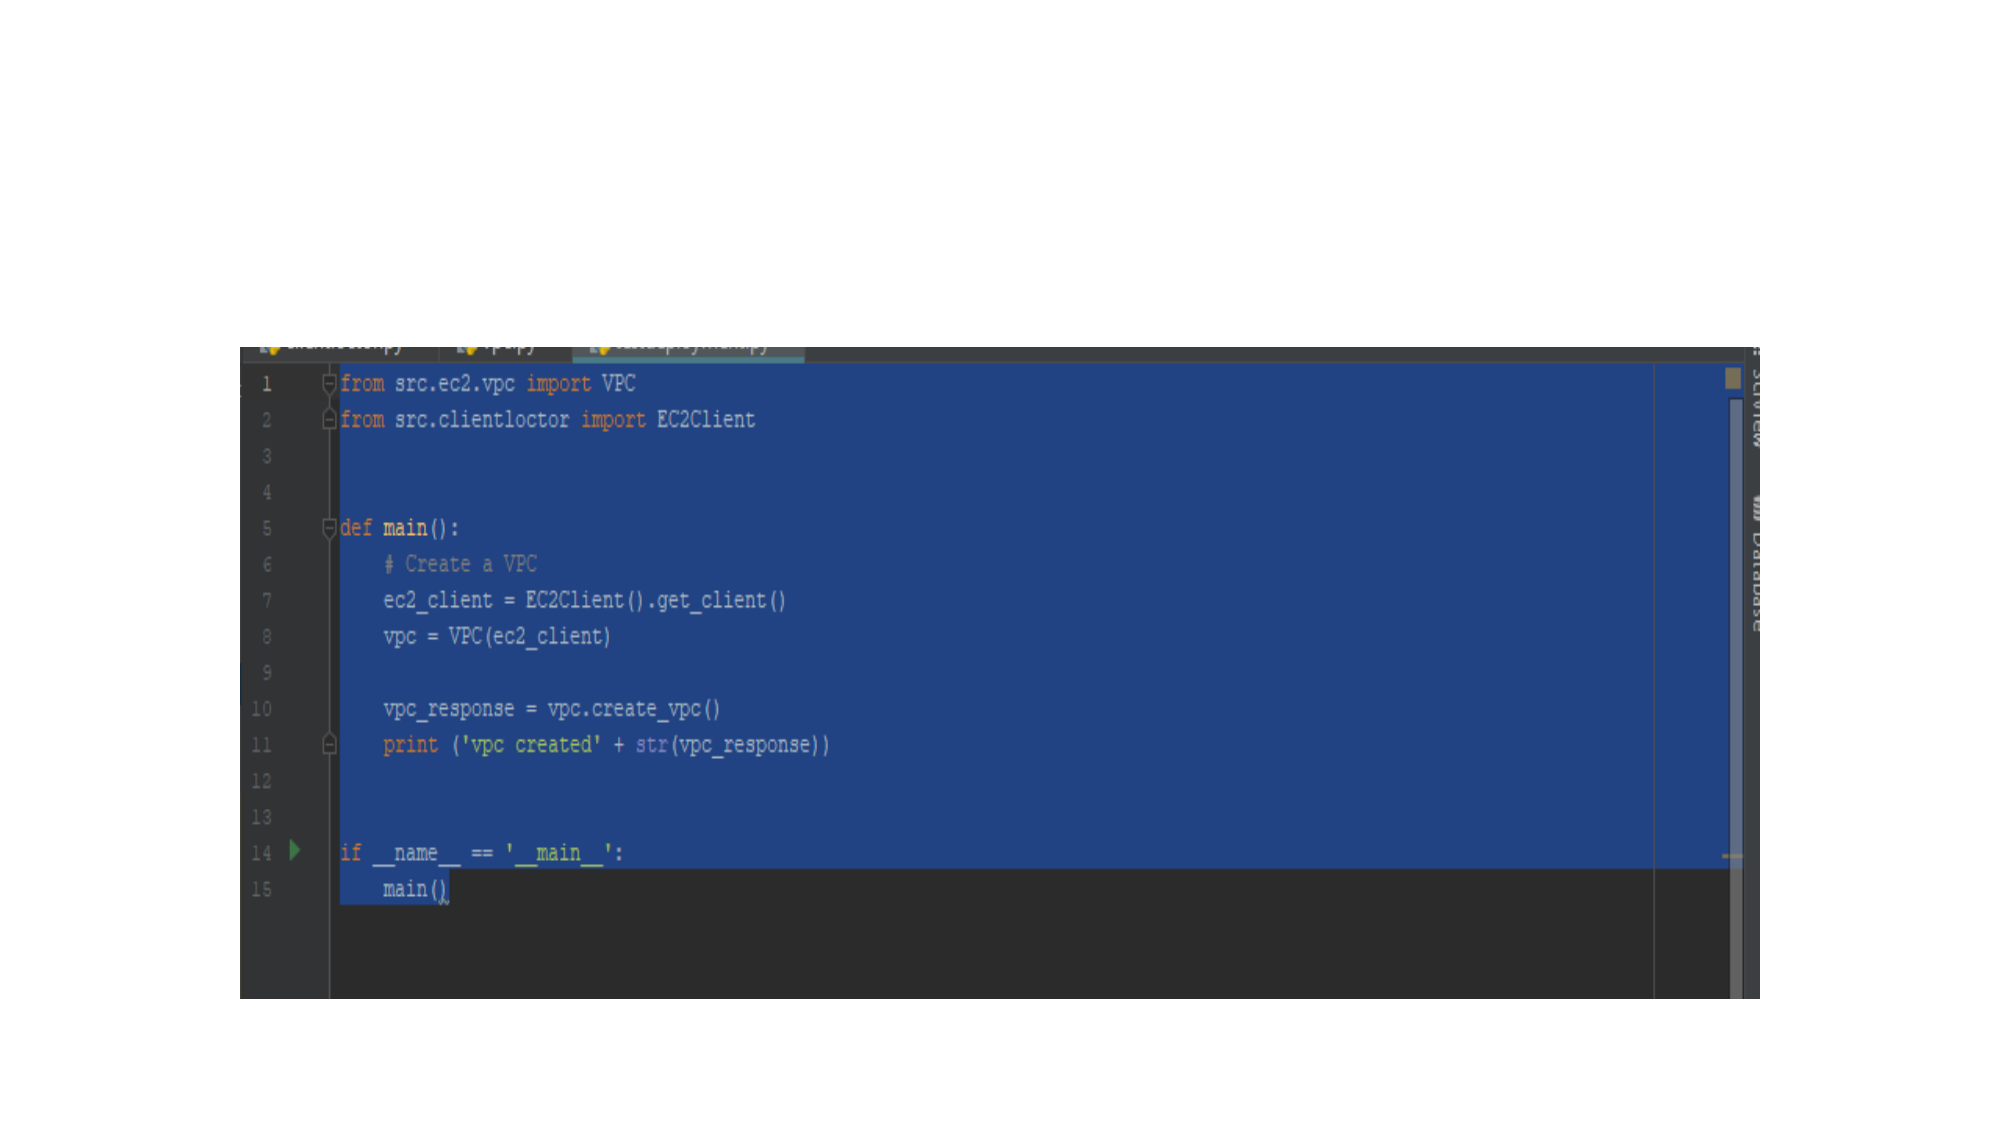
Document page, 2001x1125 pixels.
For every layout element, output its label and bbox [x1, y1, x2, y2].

list [240, 347, 1760, 999]
